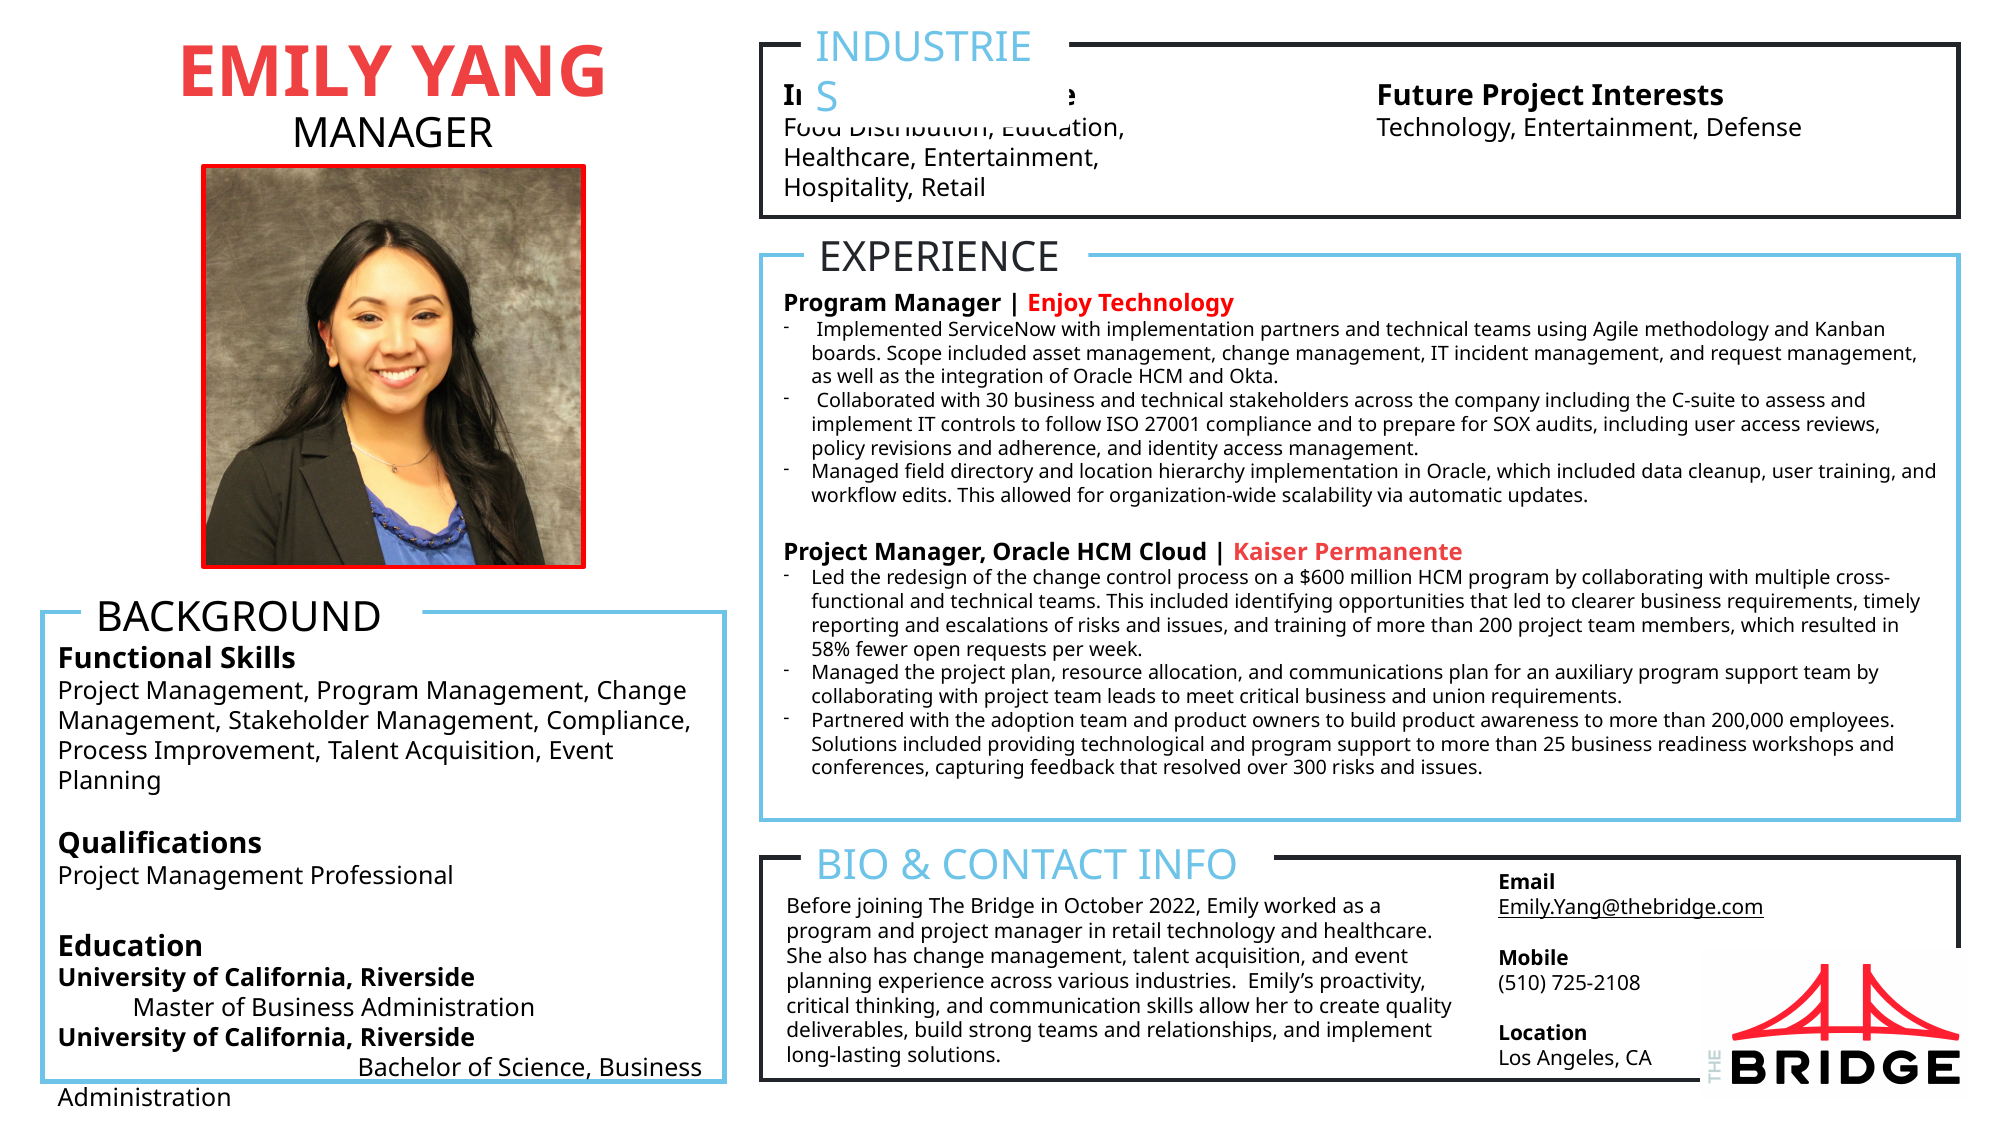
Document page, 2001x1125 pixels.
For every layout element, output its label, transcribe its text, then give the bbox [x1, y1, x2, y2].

text_box Before joining The Bridge in October 2022, Emily worked as a program and project manager in retail technology and healthcare. She also has change management, talent acquisition, and event planning experience across various industries. Emily’s proactivity, critical thinking, and communication skills allow her to create quality deliverables, build strong teams and relationships, and implement long-lasting solutions. [771, 884, 1480, 1075]
text_box Email Emily.Yang@thebridge.com Mobile (510) 725-2108 Location Los Angeles, CA [1483, 861, 1979, 1103]
text_box [41, 611, 81, 1082]
text_box Program Manager | Enjoy Technology Implemented ServiceNow with implementation partners and technical teams using Agile methodology and Kanban boards. Scope included asset management, change management, IT incident management, and request management, as well as the integration of Oracle HCM and Okta. Collaborated with 30 business and technical stakeholders across the company including the C-suite to assess and implement IT controls to follow ISO 27001 compliance and to prepare for SOX audits, including user access reviews, policy revisions and adherence, and identity access management. Managed field directory and location hierarchy implementation in Oracle, which included data cleanup, user training, and workflow edits. This allowed for organization-wide scalability via automatic updates. Project Manager, Oracle HCM Cloud | Kaiser Permanente Led the redesign of the change control process on a $600 million HCM program by collaborating with multiple cross-functional and technical teams. This included identifying opportunities that led to clearer business requirements, timely reporting and escalations of risks and issues, and training of more than 200 project team members, which resulted in 58% fewer open requests per week. Managed the project plan, resource allocation, and communications plan for an auxiliary program support team by collaborating with project team leads to meet critical business and union requirements. Partnered with the adoption team and product owners to build product awareness to more than 200,000 employees. Solutions included providing technological and program support to more than 25 business readiness workshops and conferences, capturing feedback that resolved over 300 risks and issues. [768, 280, 1956, 810]
text_box [760, 857, 1960, 1081]
text_box EMILY YANG MANAGER [0, 27, 800, 210]
text_box [423, 611, 726, 1082]
text_box Future Project Interests Technology, Entertainment, Defense [1361, 68, 1956, 187]
picture [205, 168, 582, 565]
text_box EXPERIENCE [804, 222, 1089, 287]
text_box INDUSTRIES [800, 12, 1070, 128]
picture [1699, 948, 1968, 1100]
text_box Industry Experience Food Distribution, Education, Healthcare, Entertainment, Hospitality, Retail [768, 68, 1362, 209]
text_box BIO & CONTACT INFO [800, 830, 1274, 884]
text_box [760, 44, 1960, 218]
text_box BACKGROUND [81, 582, 423, 632]
text_box [760, 254, 1960, 821]
text_box Functional Skills Project Management, Program Management, Change Management, Stakeholder Management, Compliance, Process Improvement, Talent Acquisition, Event Planning Qualifications Project Management Professional Education University of California, Riverside Master of Business Administration University of California, Riverside Bachelor of Science, Business Administration [42, 632, 725, 1119]
